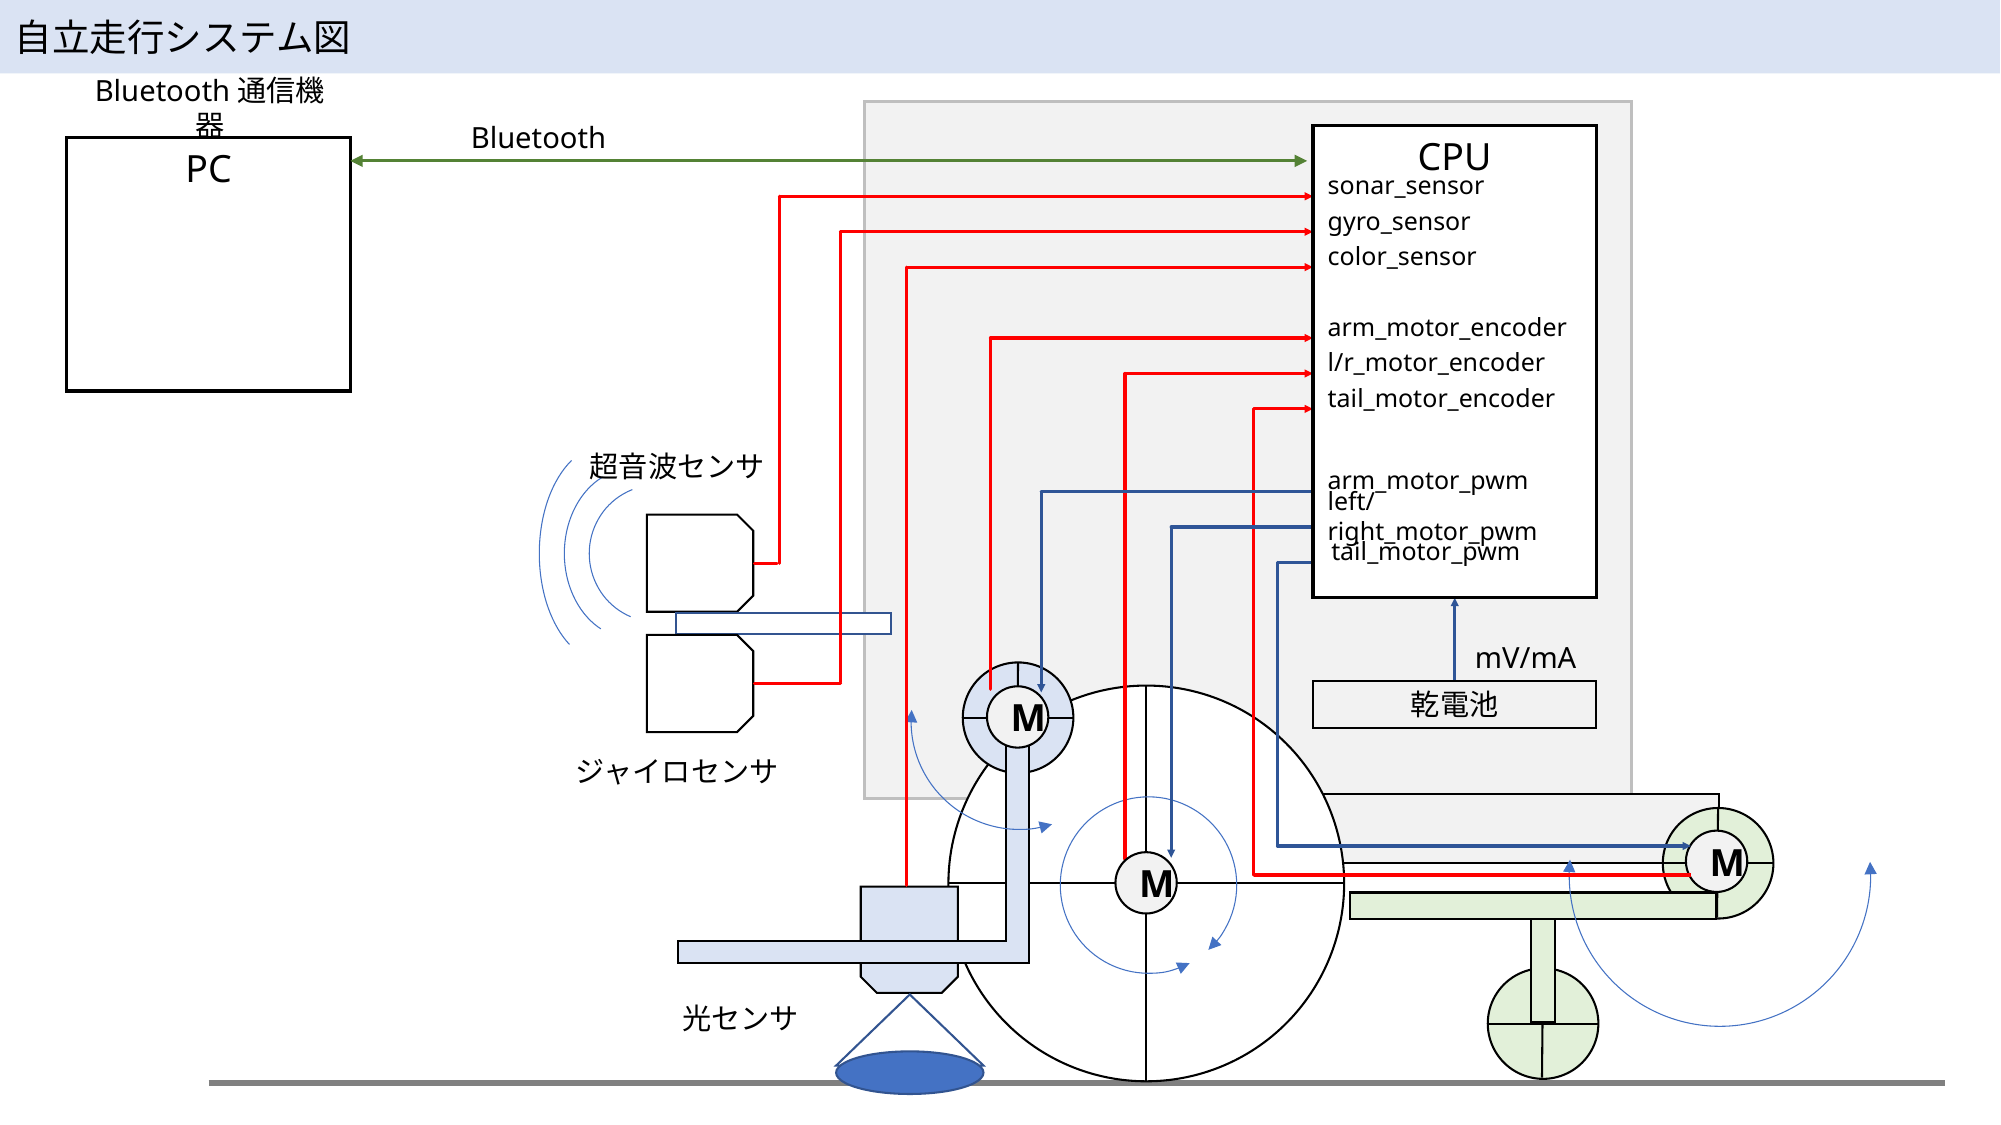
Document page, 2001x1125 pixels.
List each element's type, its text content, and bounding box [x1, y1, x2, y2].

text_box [539, 101, 1871, 1094]
text_box PC [66, 136, 351, 392]
text_box Bluetooth [397, 113, 539, 160]
text_box Bluetooth通信機器 [68, 83, 352, 132]
text_box 自立走行システム図 [0, 0, 2000, 74]
